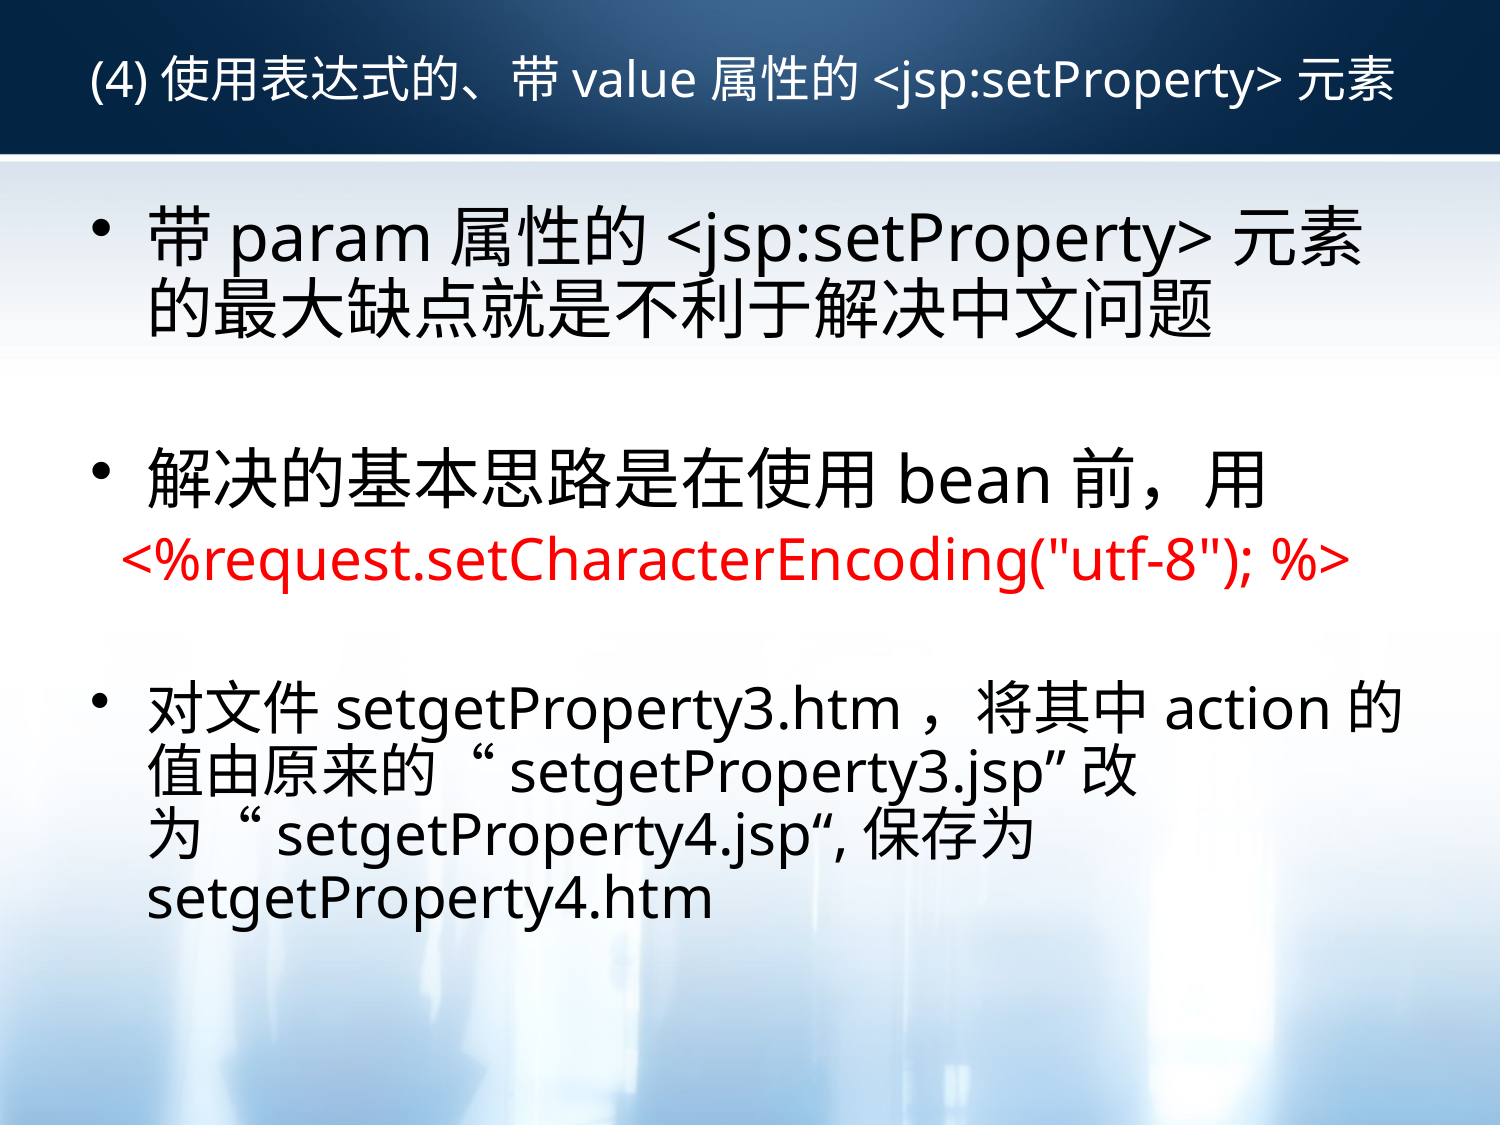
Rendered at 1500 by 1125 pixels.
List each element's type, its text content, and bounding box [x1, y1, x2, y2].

list 带param属性的<jsp:setProperty>元素的最大缺点就是不利于解决中文问题 解决的基本思路是在使用bean前，用 <%request.setCharacterEncoding("utf-8"); %> 对文件setgetProperty3.htm，将其中action的值由原来的“setgetProperty3.jsp”改为“setgetProperty4.jsp“,保存为setgetProperty4.htm [74, 196, 1426, 1036]
picture [0, 0, 1500, 1125]
title (4)使用表达式的、带value属性的<jsp:setProperty>元素 [74, 30, 1426, 124]
